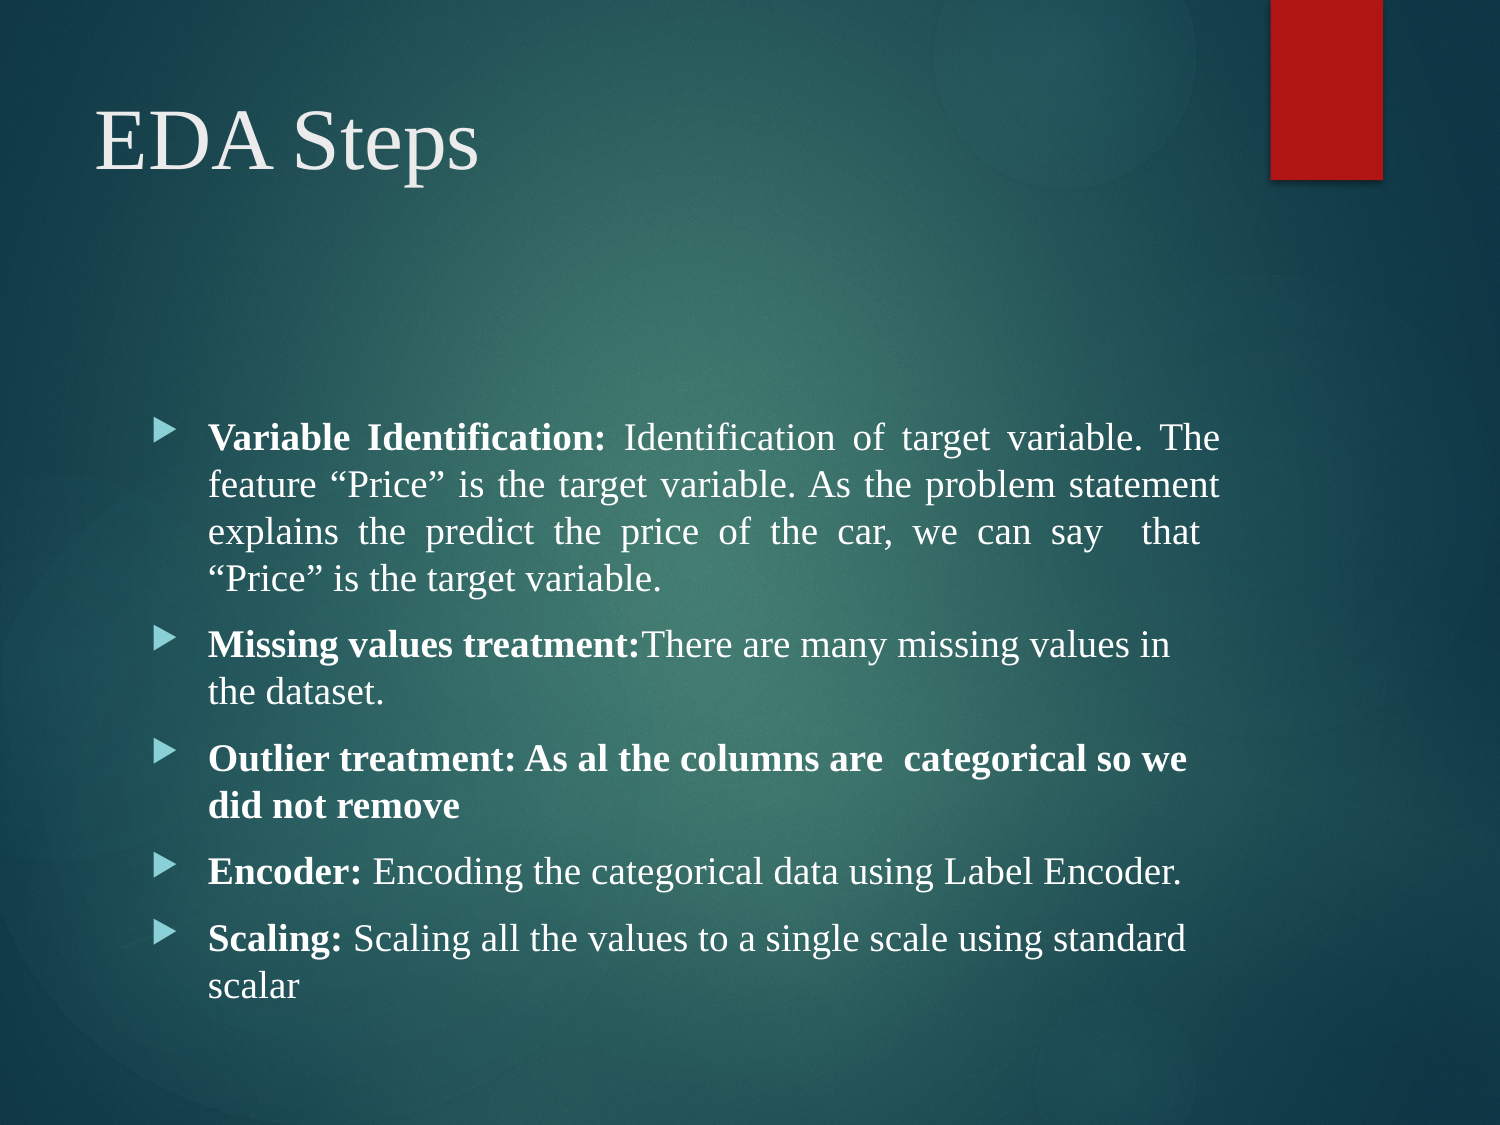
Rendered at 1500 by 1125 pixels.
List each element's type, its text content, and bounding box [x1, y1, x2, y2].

list Variable Identification: Identification of target variable. The feature “Price” is the target variable. As the problem statement explains the predict the price of the car, we can say that “Price” is the target variable. Missing values treatment:There are many missing values in the dataset. Outlier treatment: As al the columns are categorical so we did not remove Encoder: Encoding the categorical data using Label Encoder. Scaling: Scaling all the values to a single scale using standard scalar [135, 336, 1237, 1025]
title EDA Steps [79, 74, 1237, 304]
